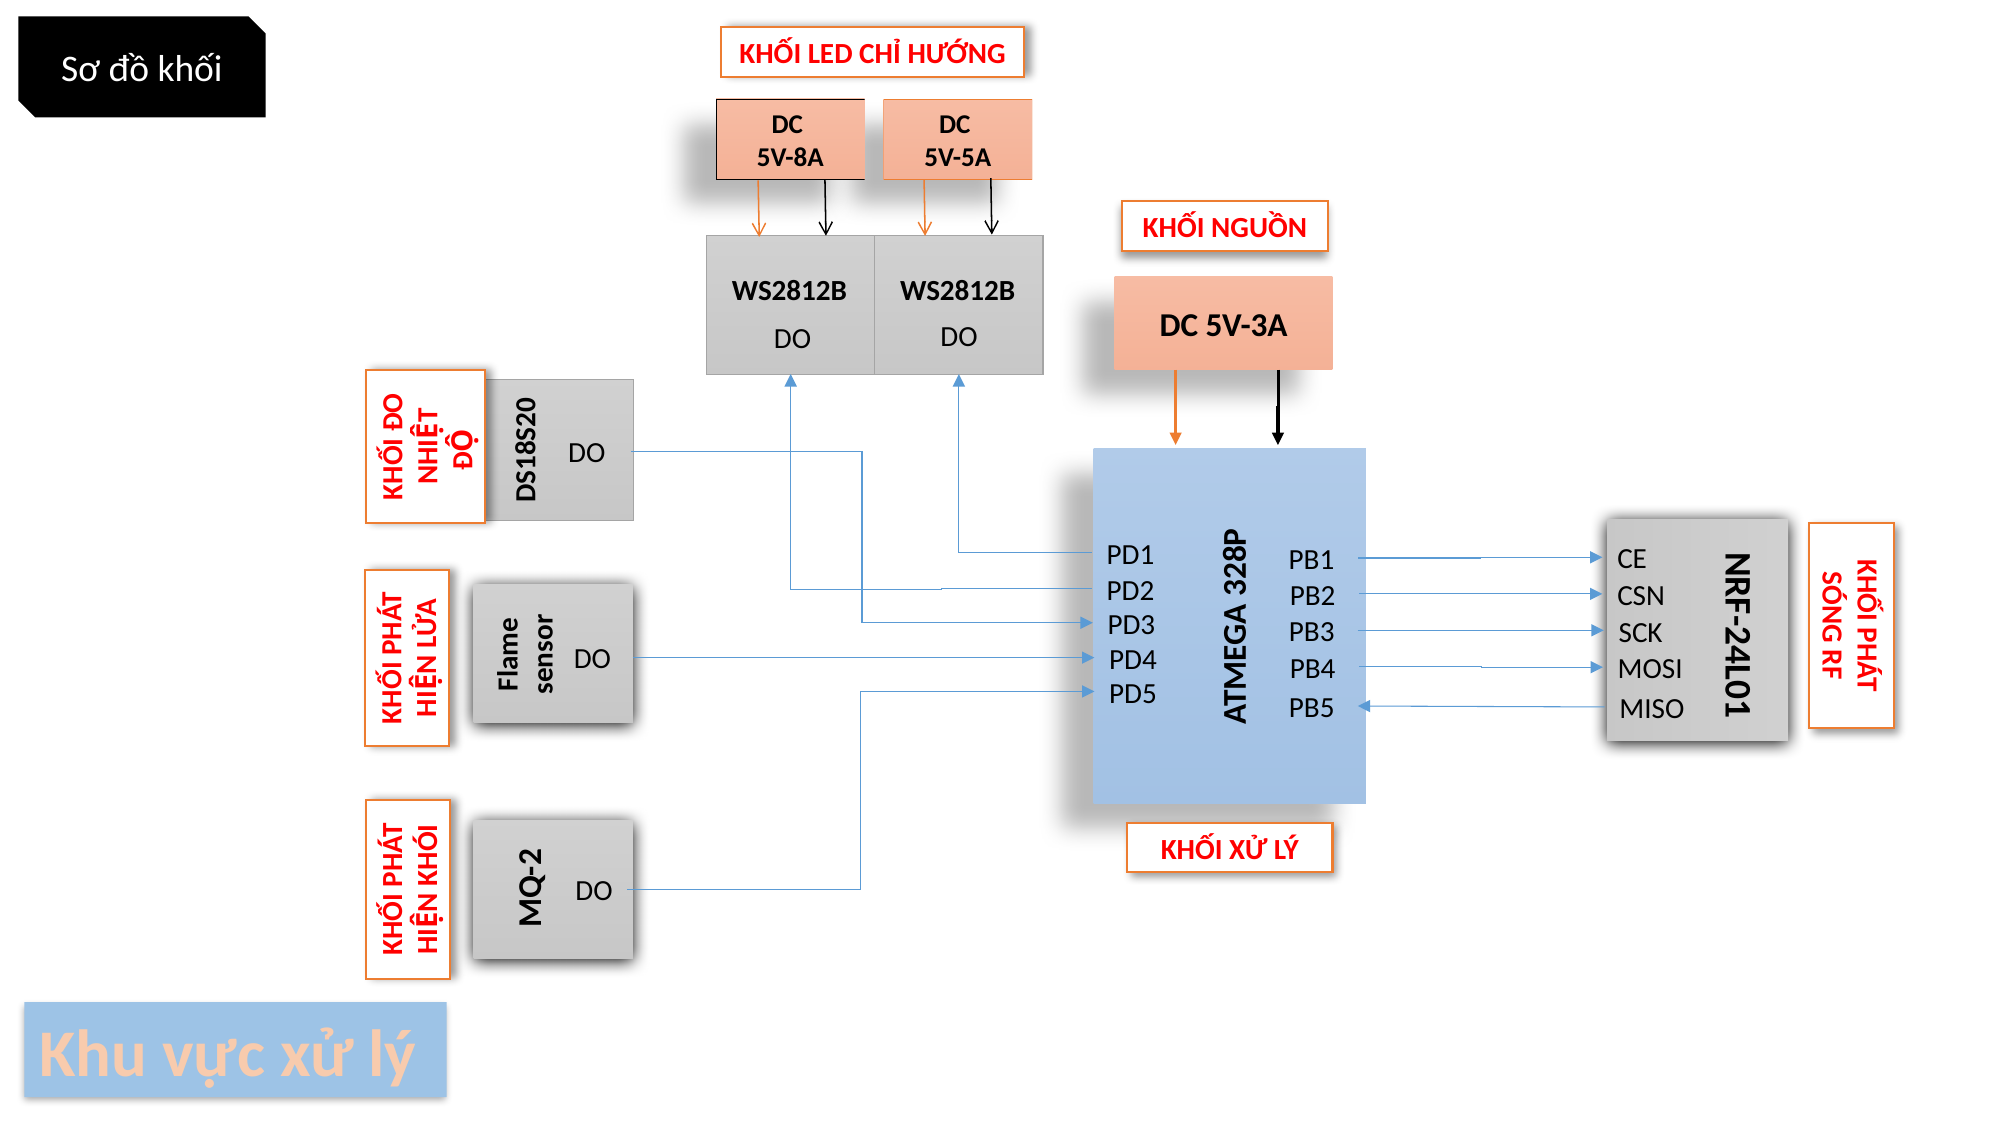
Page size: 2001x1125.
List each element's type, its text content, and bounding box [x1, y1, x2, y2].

text_box KHỐI PHÁT HIỆN KHÓI [365, 799, 451, 980]
text_box PD1 [1093, 527, 1195, 578]
text_box [1093, 448, 1366, 804]
text_box PB3 [1274, 605, 1358, 655]
text_box [473, 584, 633, 723]
text_box DO [557, 864, 628, 914]
text_box KHỐI PHÁT HIỆN LỬA [364, 569, 450, 747]
text_box DC 5V-3A [1114, 276, 1333, 370]
text_box PB2 [1275, 568, 1360, 619]
text_box DO [913, 310, 1005, 360]
text_box KHỐI NGUỒN [1121, 200, 1329, 252]
text_box MOSI [1602, 642, 1710, 693]
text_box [631, 451, 1093, 624]
text_box [1607, 519, 1789, 741]
text_box KHỐI PHÁT SÓNG RF [1808, 522, 1895, 729]
text_box PD2 [1093, 578, 1195, 614]
text_box [706, 235, 874, 375]
text_box DO [553, 426, 632, 476]
text_box DC 5V-8A [716, 98, 865, 180]
text_box PD5 [1094, 683, 1198, 717]
text_box CSN [1602, 568, 1690, 619]
text_box KHỐI XỬ LÝ [1126, 822, 1334, 873]
text_box DO [746, 312, 839, 362]
text_box DO [566, 632, 633, 683]
text_box WS2812B [883, 264, 1033, 314]
text_box CE [1602, 532, 1690, 568]
text_box Sơ đồ khối [18, 16, 266, 118]
text_box PB5 [1274, 681, 1358, 731]
text_box MISO [1604, 682, 1710, 732]
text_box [958, 374, 1092, 554]
text_box [549, 379, 634, 521]
text_box KHỐI ĐO NHIỆT ĐỘ [365, 369, 486, 524]
text_box MQ-2 [500, 827, 555, 950]
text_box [627, 691, 1095, 890]
text_box PD3 [1092, 597, 1196, 648]
text_box KHỐI LED CHỈ HƯỚNG [720, 26, 1025, 78]
text_box [473, 820, 633, 959]
text_box PB4 [1275, 641, 1360, 692]
text_box ATMEGA 328P [1205, 481, 1260, 771]
text_box PB1 [1273, 533, 1359, 583]
text_box [874, 235, 1044, 375]
text_box WS2812B [715, 264, 864, 314]
text_box Khu vực xử lý [23, 1001, 448, 1098]
text_box DC 5V-5A [883, 99, 1033, 180]
text_box PD4 [1094, 632, 1198, 683]
text_box DS18S20 [498, 375, 549, 525]
text_box SCK [1603, 605, 1691, 642]
text_box Flame sensor [480, 593, 566, 716]
text_box NRF-24L01 [1710, 537, 1771, 735]
